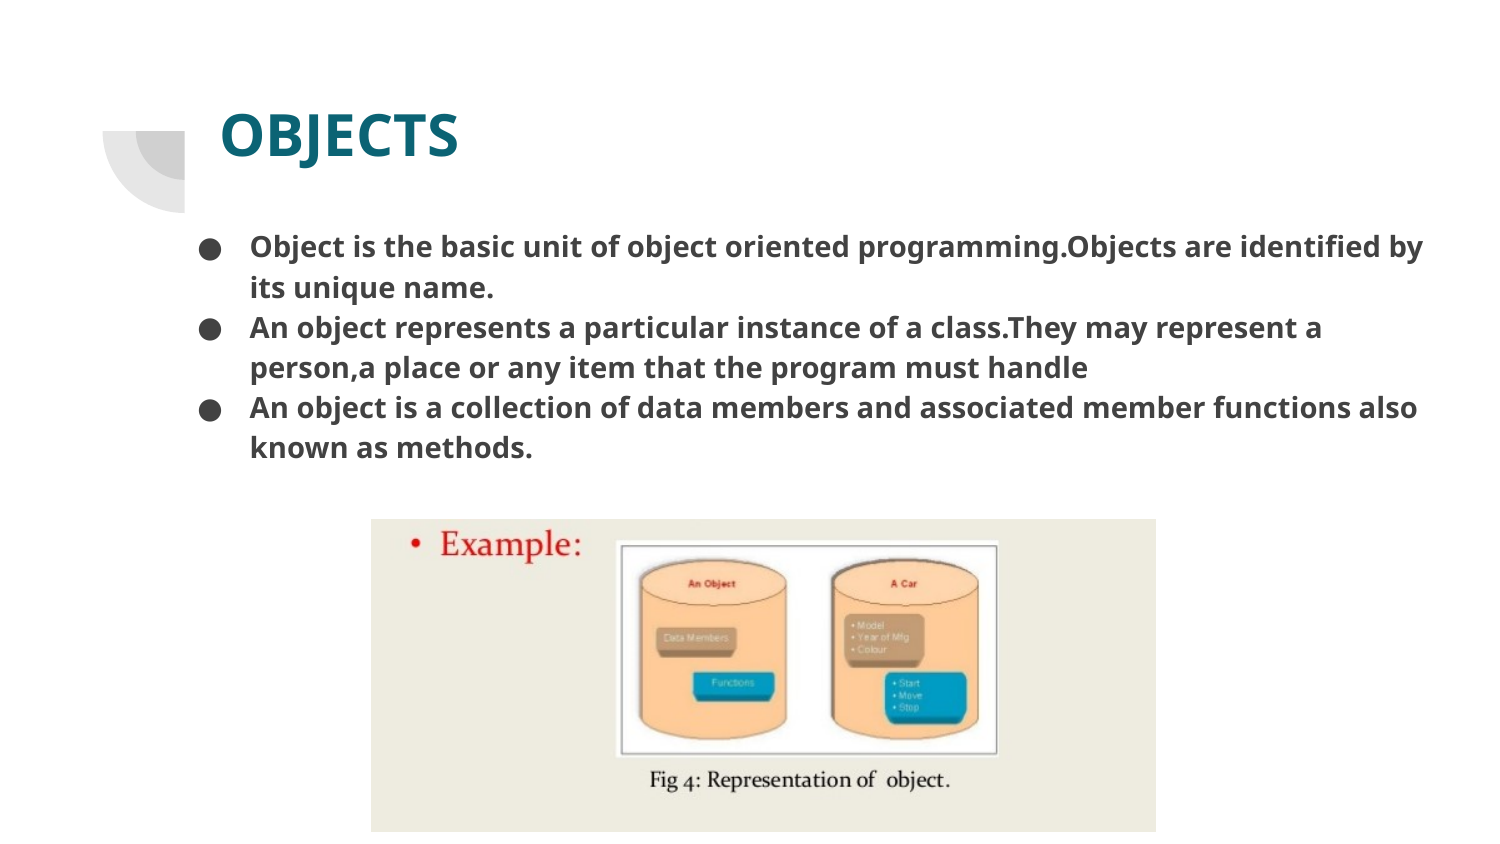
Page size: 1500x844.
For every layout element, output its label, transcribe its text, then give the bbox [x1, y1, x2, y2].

title OBJECTS [204, 83, 1343, 142]
list Object is the basic unit of object oriented programming.Objects are identified by its unique name. An object represents a particular instance of a class.They may represent a person,a place or any item that the program must handle An object is a collection of data members and associated member functions also known as methods. [159, 142, 1455, 832]
picture [371, 519, 1156, 832]
